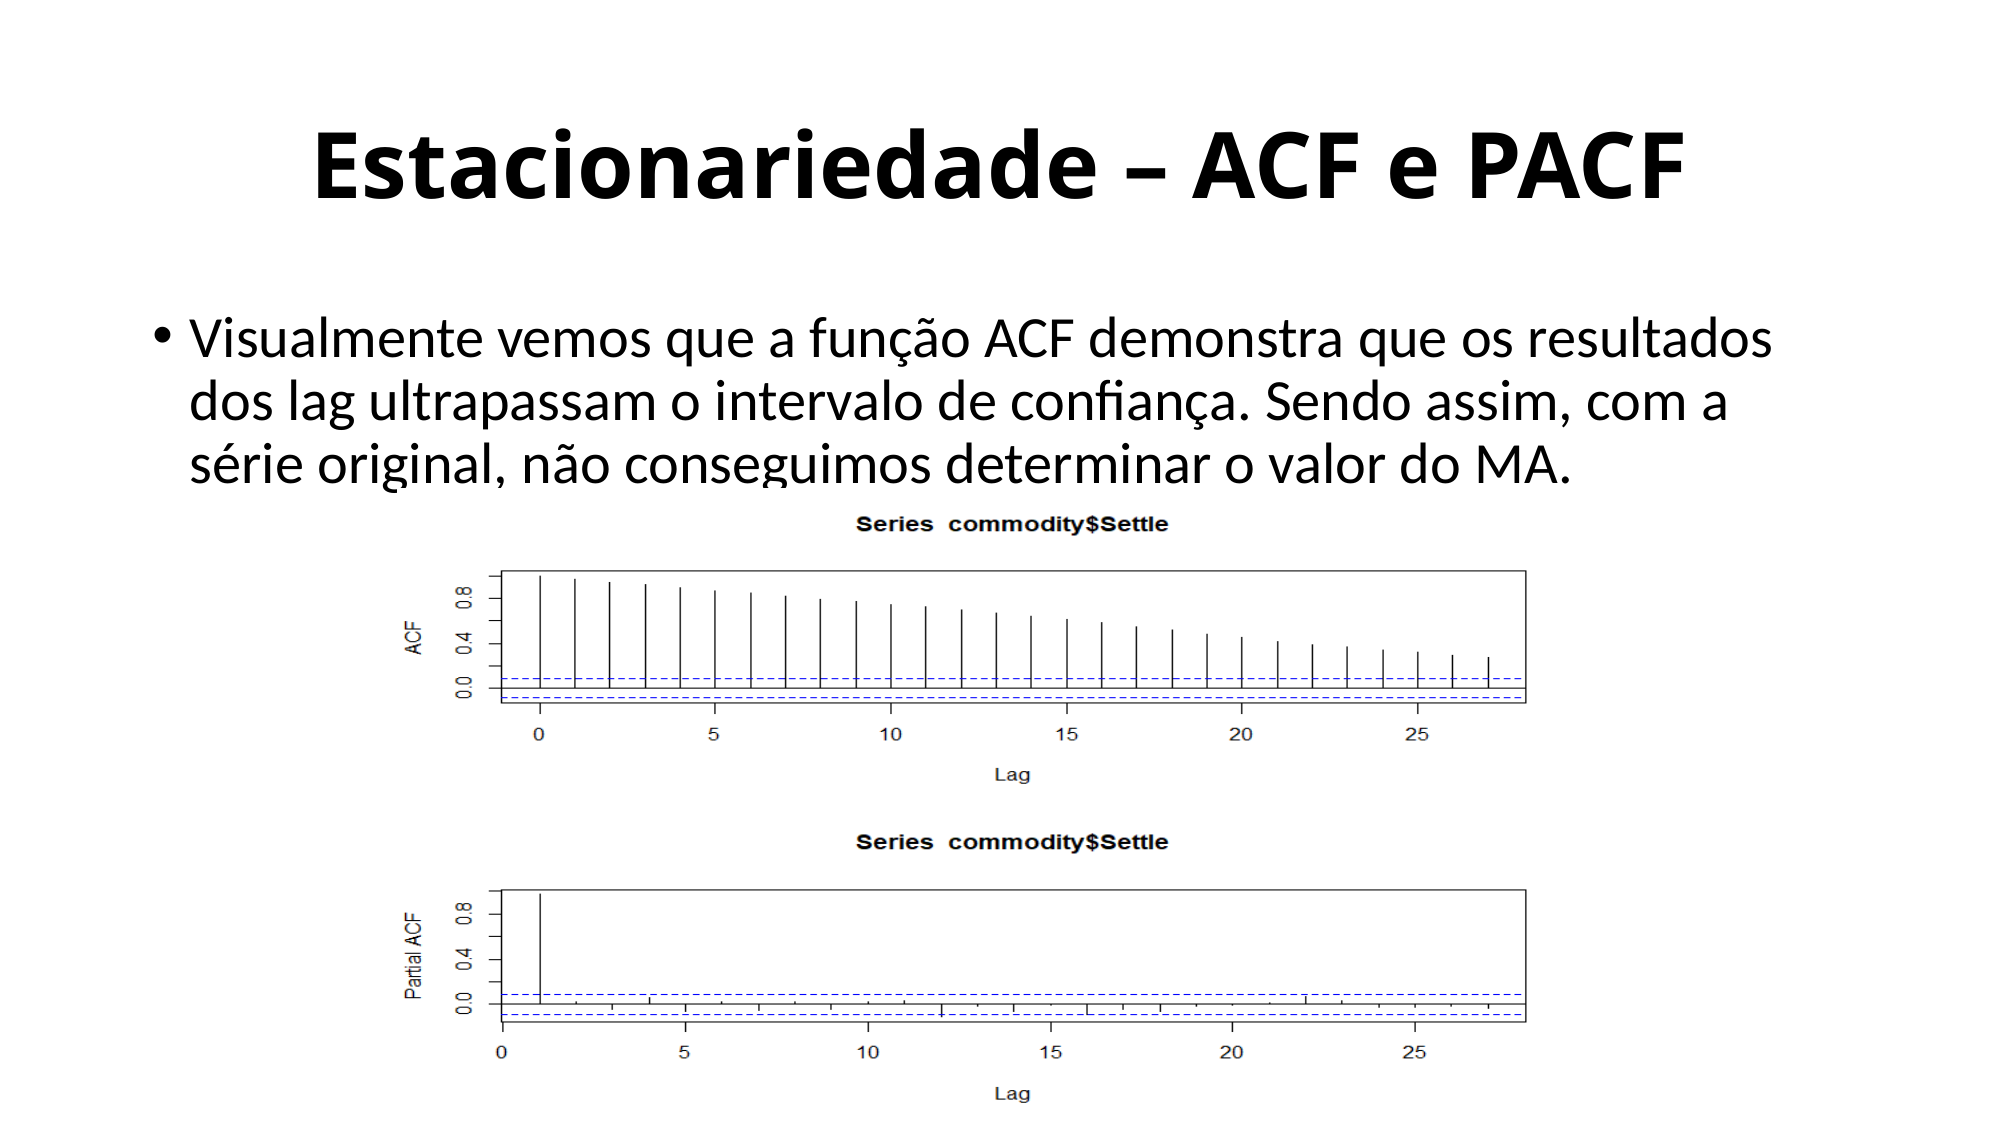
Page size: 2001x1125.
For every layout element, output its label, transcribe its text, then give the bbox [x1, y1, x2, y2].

picture [397, 488, 1580, 1125]
title Estacionariedade – ACF e PACF [137, 59, 1863, 278]
list Visualmente vemos que a função ACF demonstra que os resultados dos lag ultrapassam o intervalo de confiança. Sendo assim, com a série original, não conseguimos determinar o valor do MA. [137, 299, 1863, 1014]
